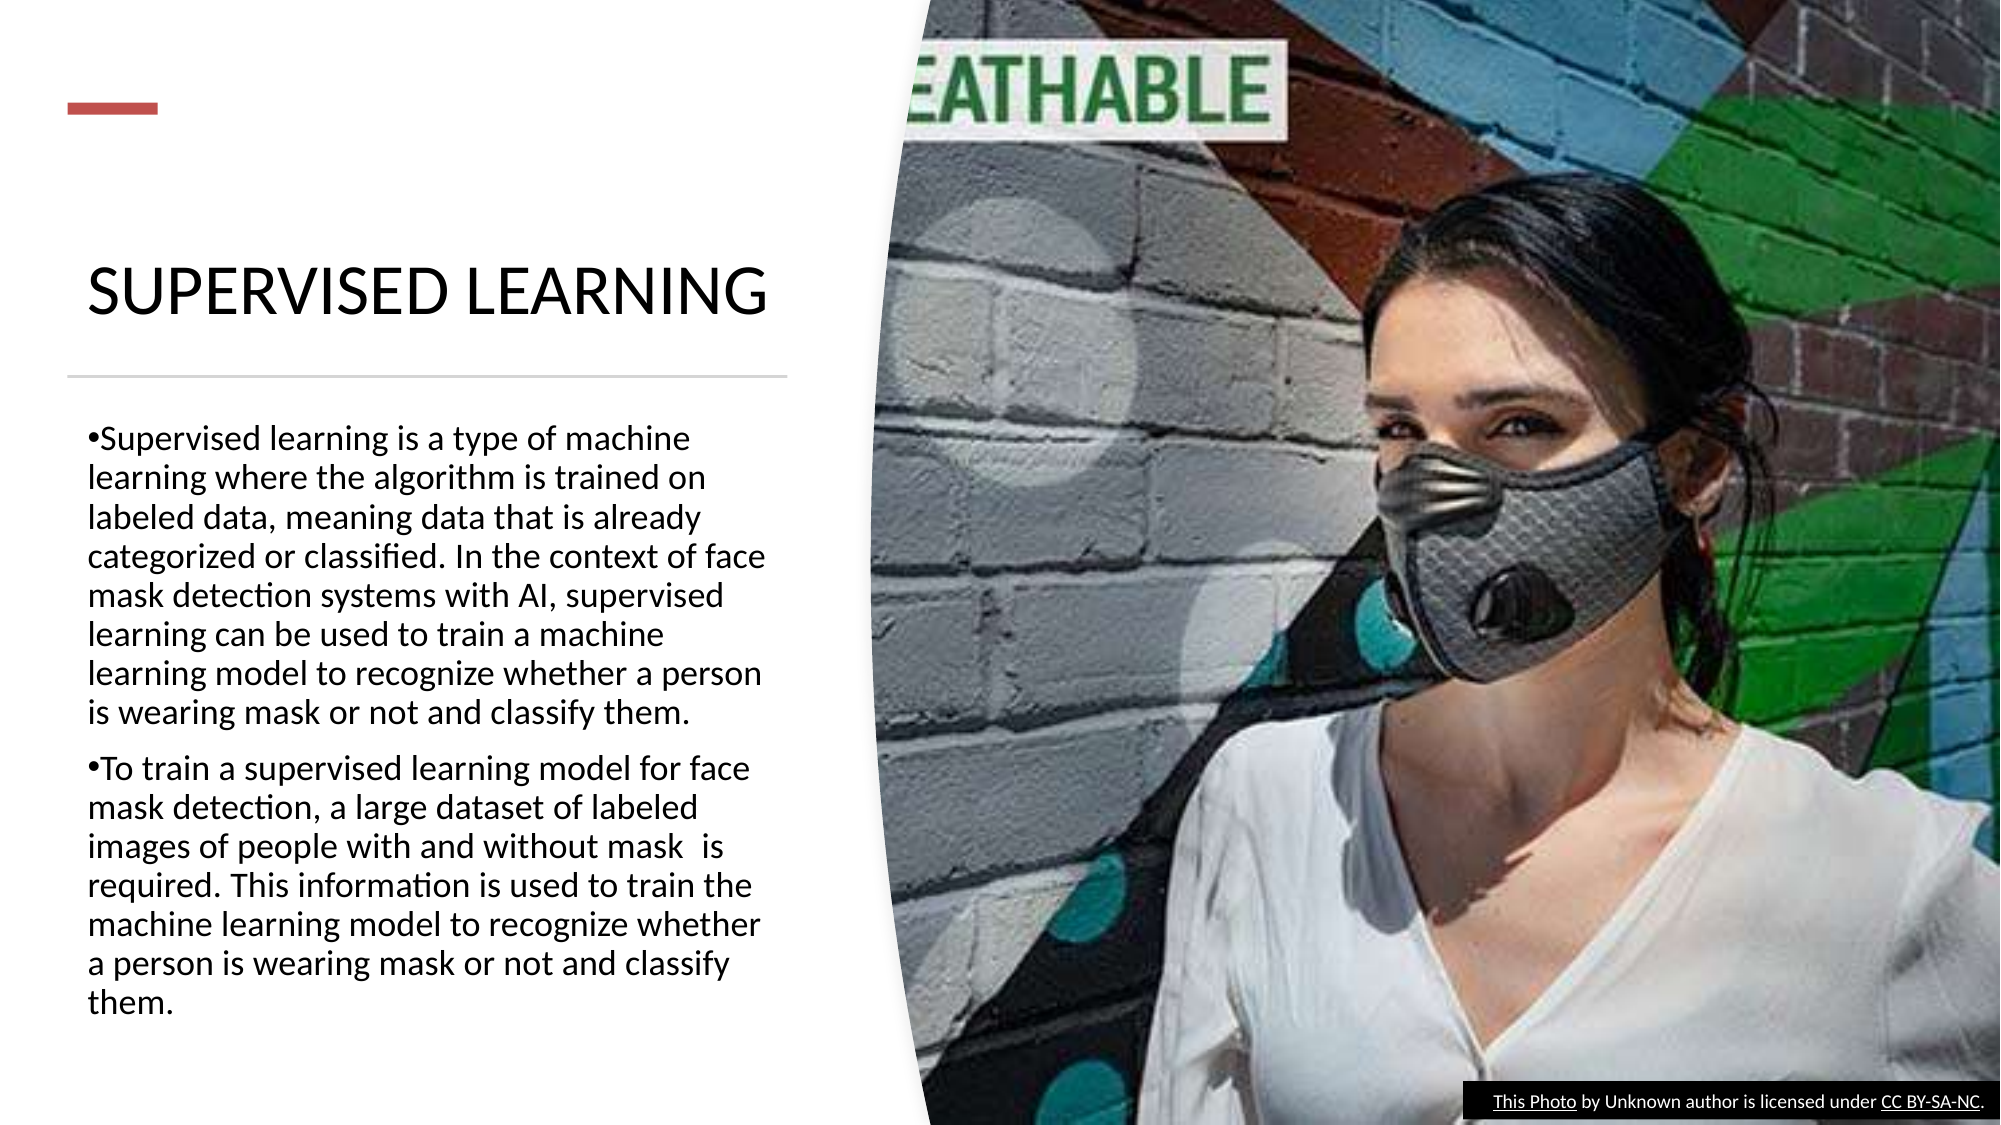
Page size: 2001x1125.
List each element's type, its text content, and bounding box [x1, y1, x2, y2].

text_box [65, 101, 160, 117]
text_box Supervised learning is a type of machine learning where the algorithm is trained on labeled data, meaning data that is already categorized or classified. In the context of face mask detection systems with AI, supervised learning can be used to train a machine learning model to recognize whether a person is wearing mask or not and classify them. To train a supervised learning model for face mask detection, a large dataset of labeled images of people with and without mask is required. This information is used to train the machine learning model to recognize whether a person is wearing mask or not and classify them. [67, 409, 804, 1055]
text_box SUPERVISED LEARNING [67, 161, 804, 341]
picture [870, 0, 2000, 1125]
text_box CONCLUSION [860, 425, 864, 697]
text_box [0, 0, 868, 1125]
text_box [65, 373, 789, 380]
